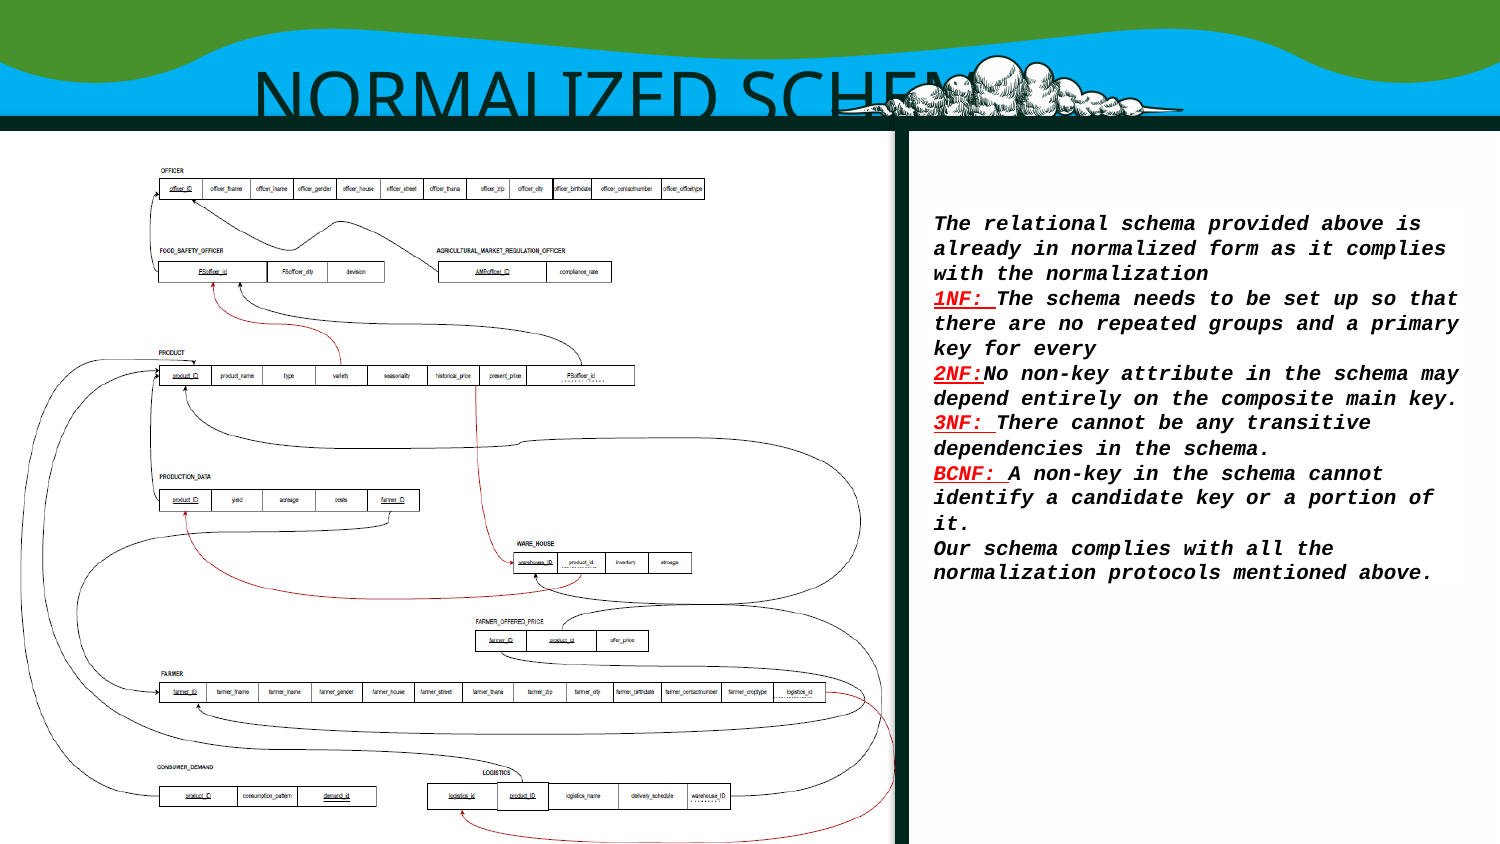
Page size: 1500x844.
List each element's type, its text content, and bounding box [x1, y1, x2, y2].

picture [829, 49, 927, 57]
title NORMALIZED SCHEMA [236, 36, 1500, 113]
picture [0, 56, 1500, 844]
